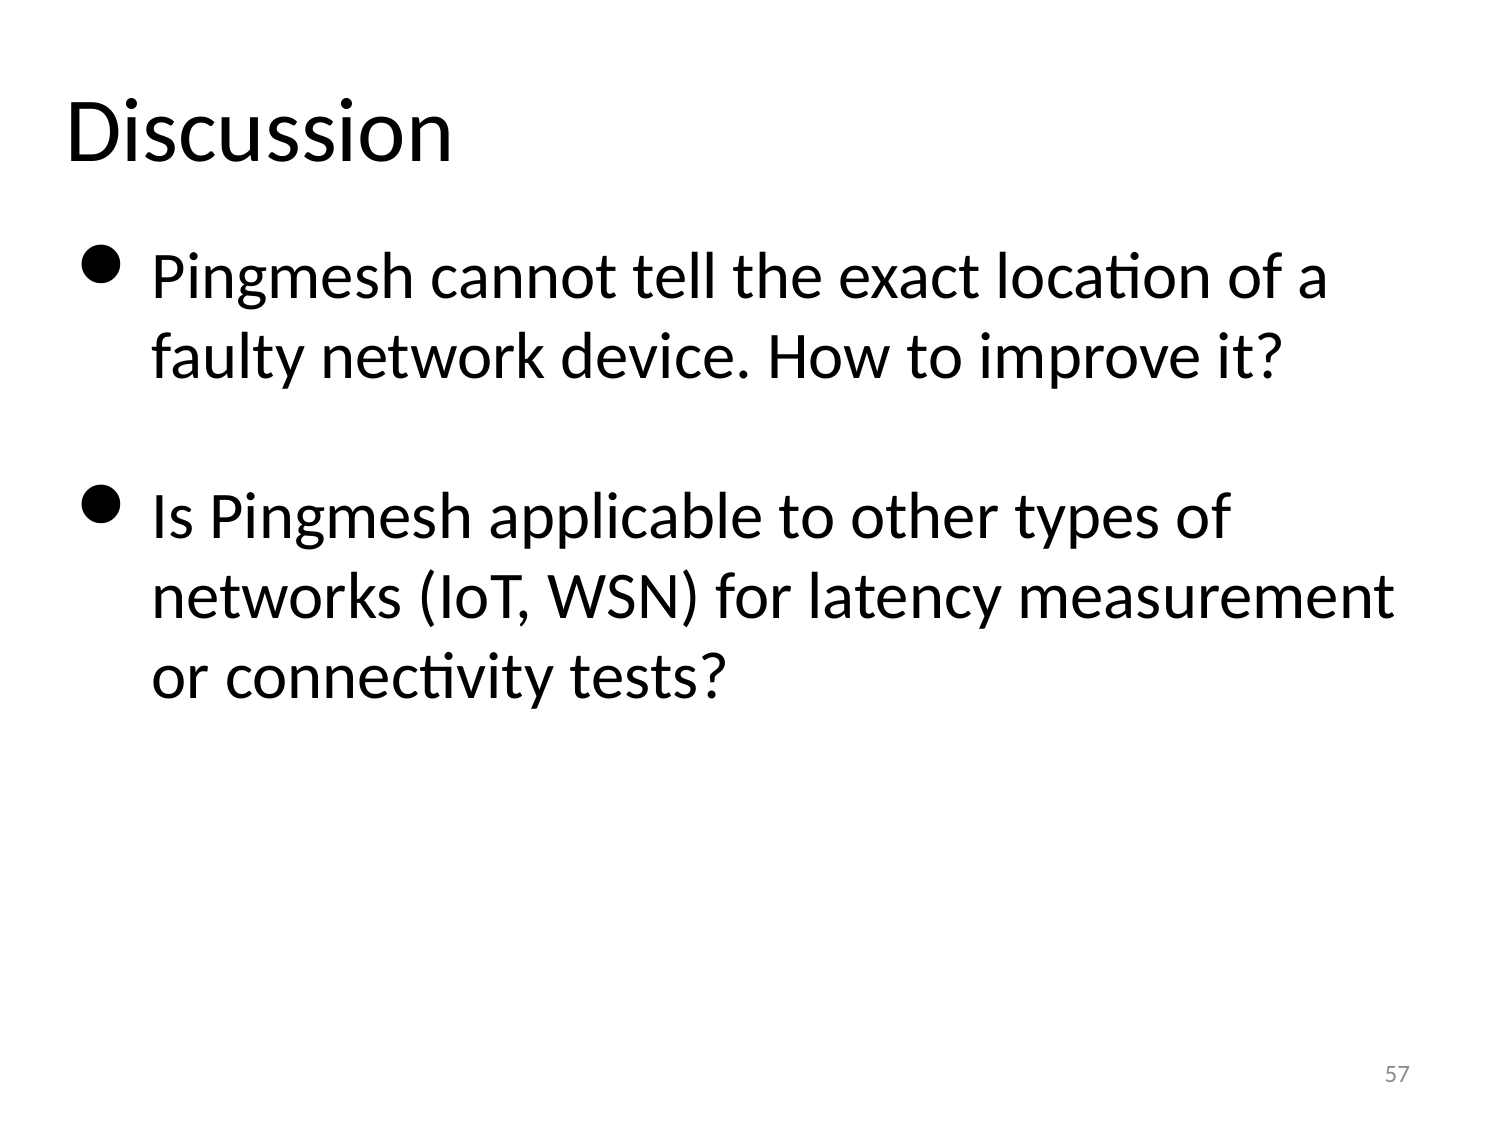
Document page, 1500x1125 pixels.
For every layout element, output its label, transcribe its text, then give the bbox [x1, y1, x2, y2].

slide_number 57 [1074, 1042, 1425, 1103]
title Discussion [50, 50, 1500, 200]
text_box Pingmesh cannot tell the exact location of a faulty network device. How to improve it? Is Pingmesh applicable to other types of networks (IoT, WSN) for latency measurement or connectivity tests? [61, 224, 1449, 800]
